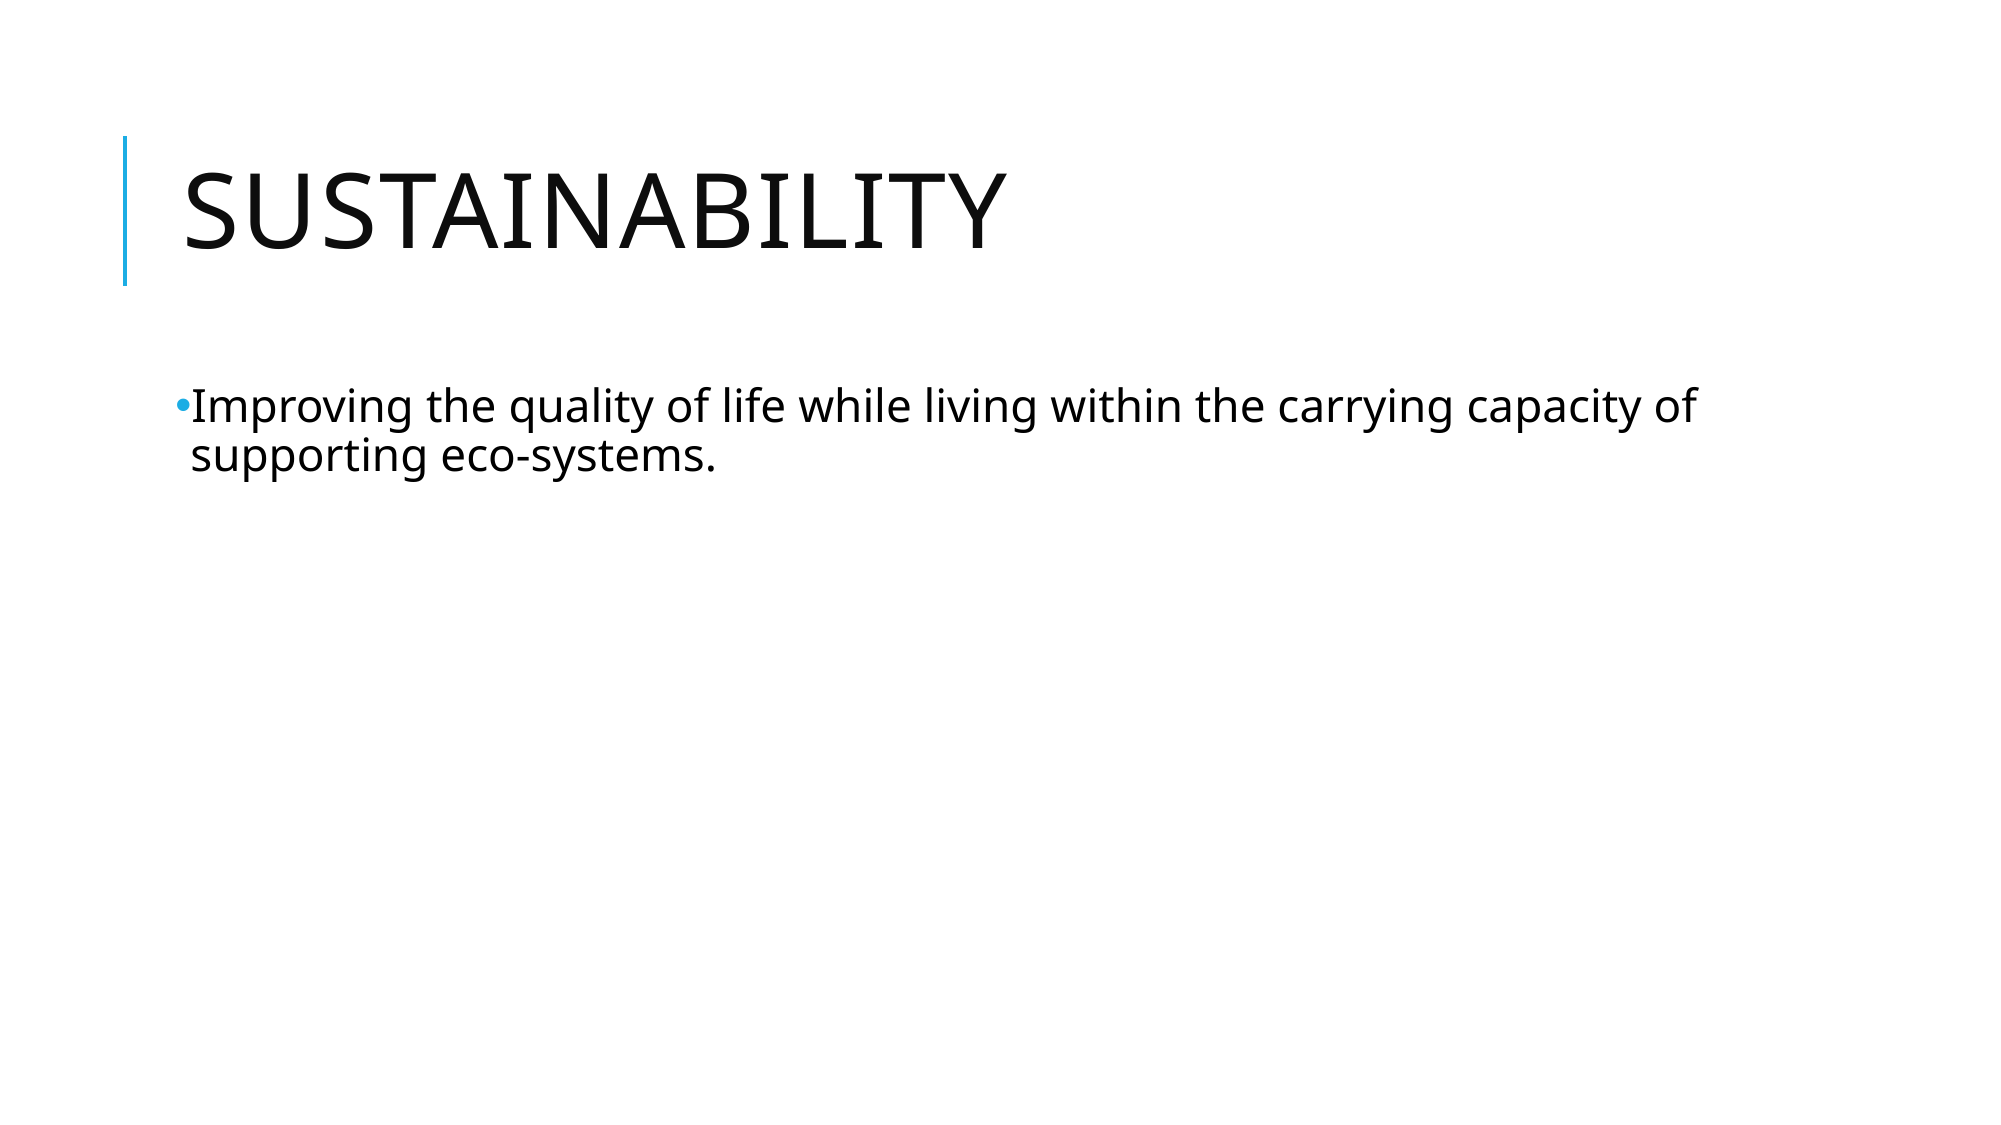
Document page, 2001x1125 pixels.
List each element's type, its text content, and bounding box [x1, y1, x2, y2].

list Improving the quality of life while living within the carrying capacity of supporting eco-systems. [168, 375, 1763, 1035]
title sustainability [168, 96, 1763, 342]
